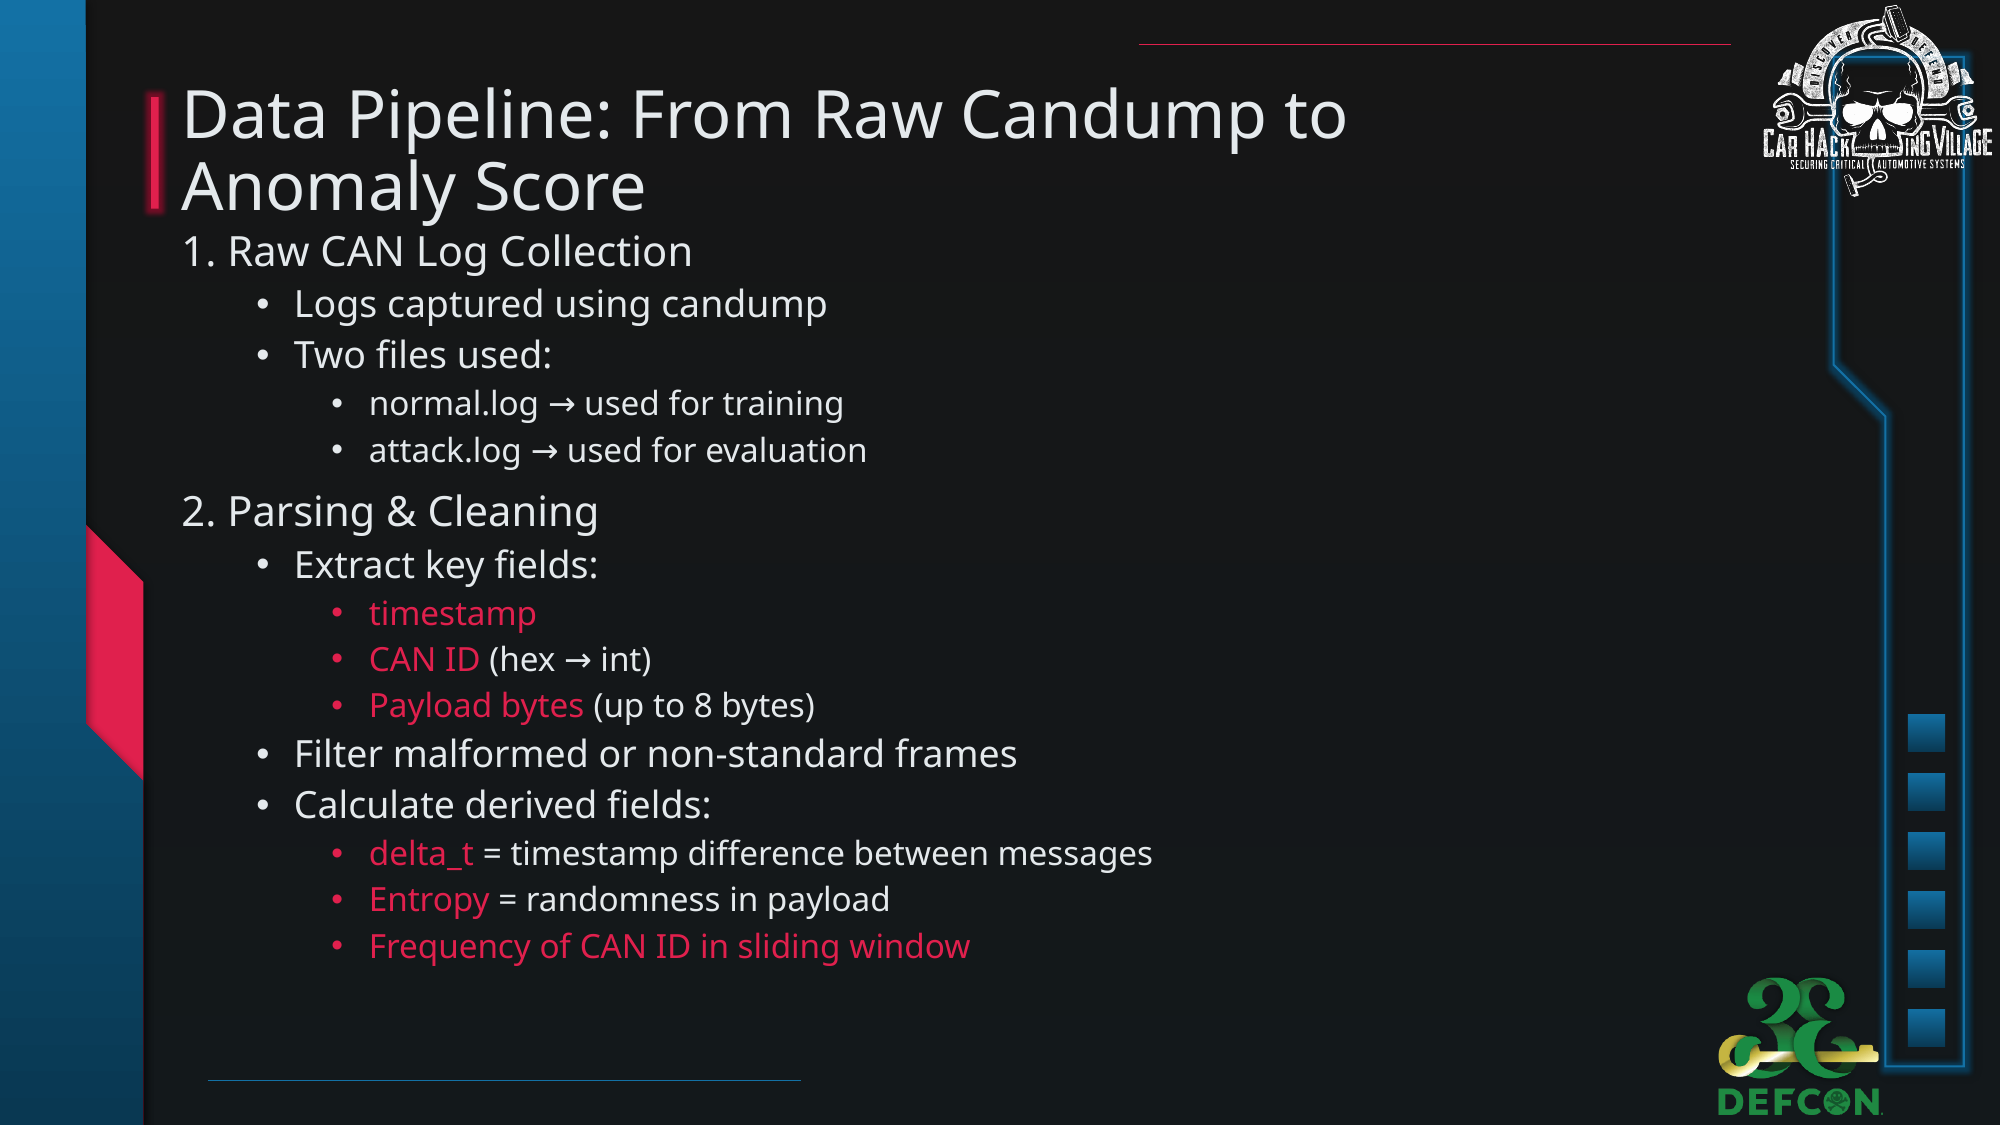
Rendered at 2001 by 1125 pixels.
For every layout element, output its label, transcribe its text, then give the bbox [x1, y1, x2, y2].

title Data Pipeline: From Raw Candump to Anomaly Score [166, 97, 1623, 209]
list 1. Raw CAN Log Collection Logs captured using candump Two files used: normal.log → used for training attack.log → used for evaluation 2. Parsing & Cleaning Extract key fields: timestamp CAN ID (hex → int) Payload bytes (up to 8 bytes) Filter malformed or non-standard frames Calculate derived fields: delta_t = timestamp difference between messages Entropy = randomness in payload Frequency of CAN ID in sliding window [166, 222, 1804, 1028]
picture [1757, 3, 2001, 217]
picture [1711, 973, 1890, 1120]
